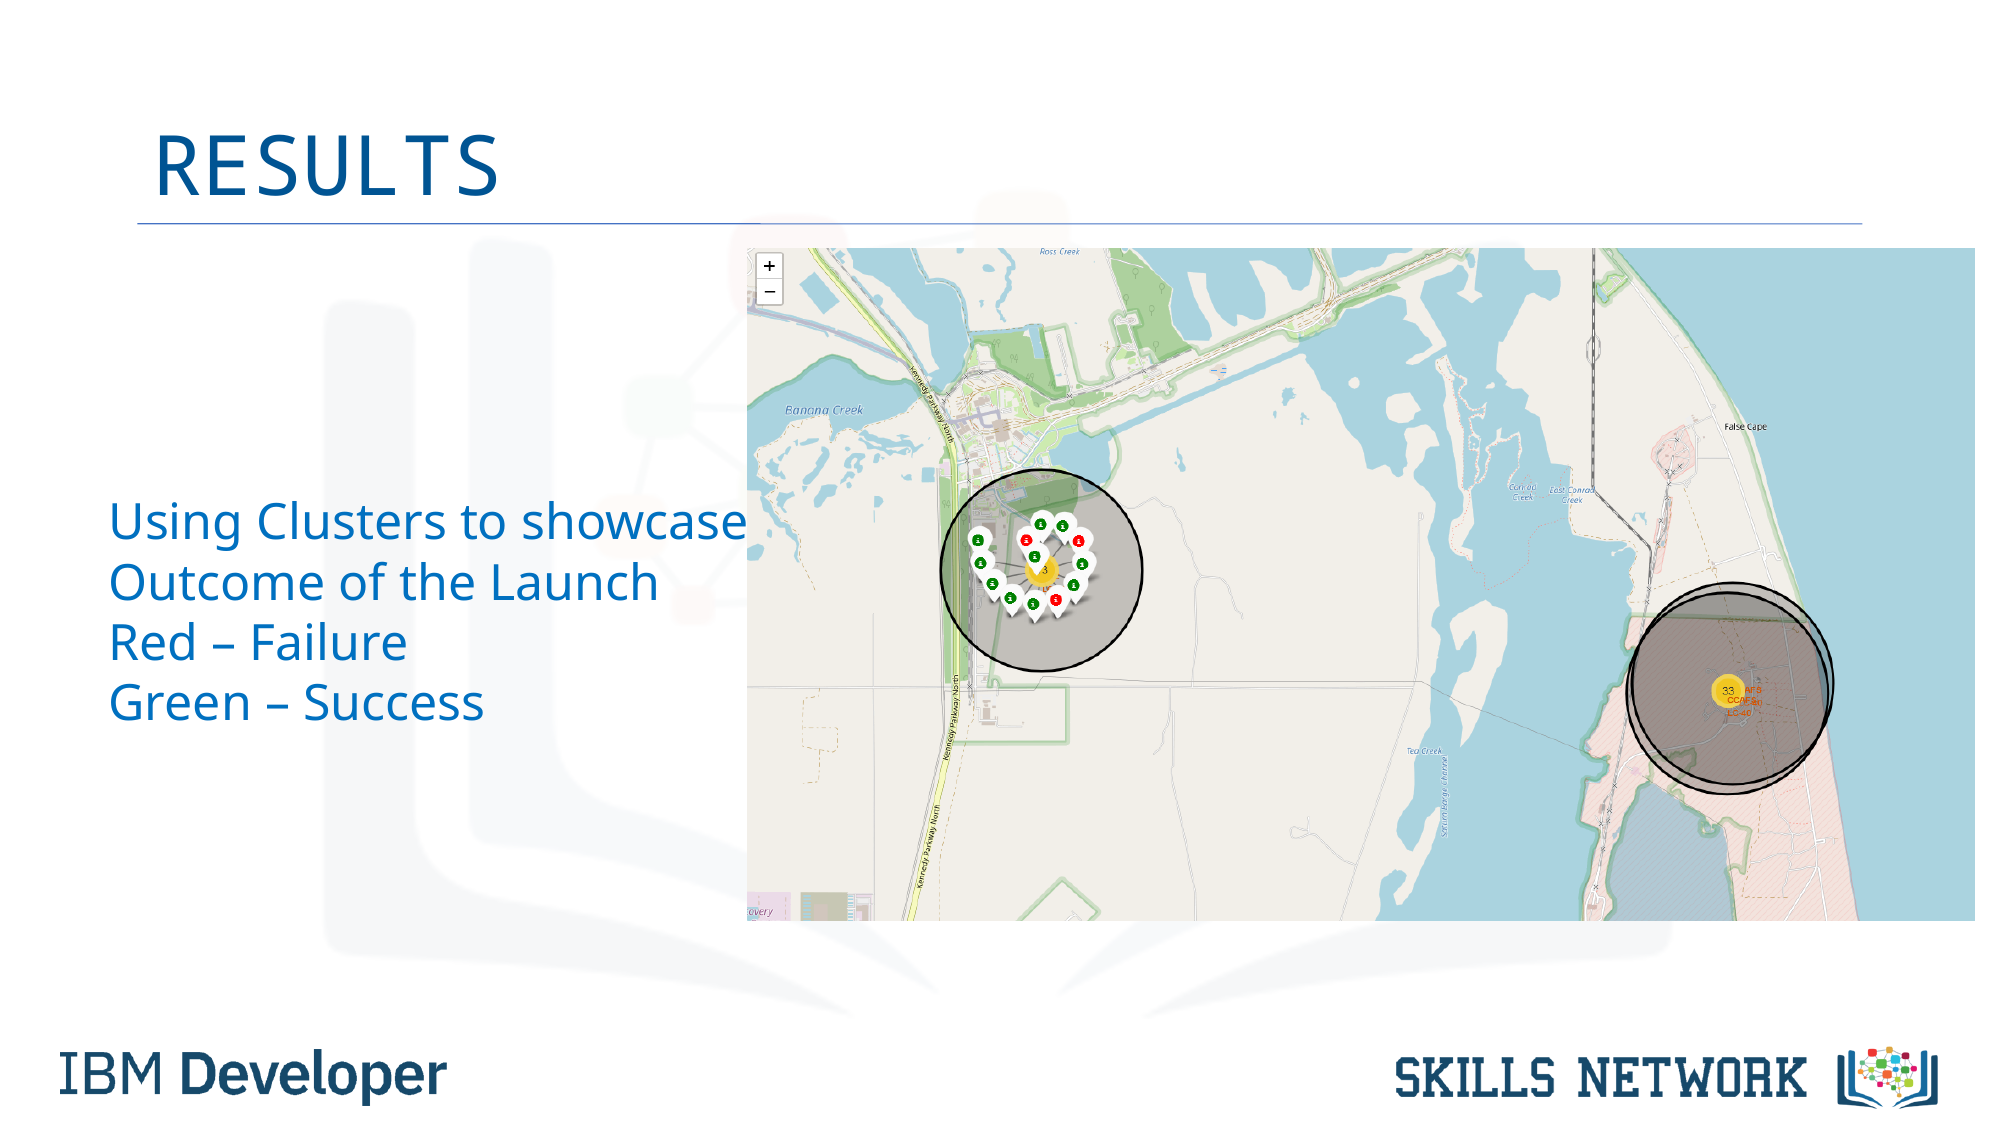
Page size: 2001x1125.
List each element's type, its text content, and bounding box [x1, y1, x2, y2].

picture [1390, 1045, 1945, 1111]
picture [55, 1045, 459, 1108]
picture [747, 248, 1976, 921]
text_box Using Clusters to showcase the Outcome of the Launch Red – Failure Green – Success [93, 482, 747, 738]
title RESULTS [137, 59, 1863, 278]
